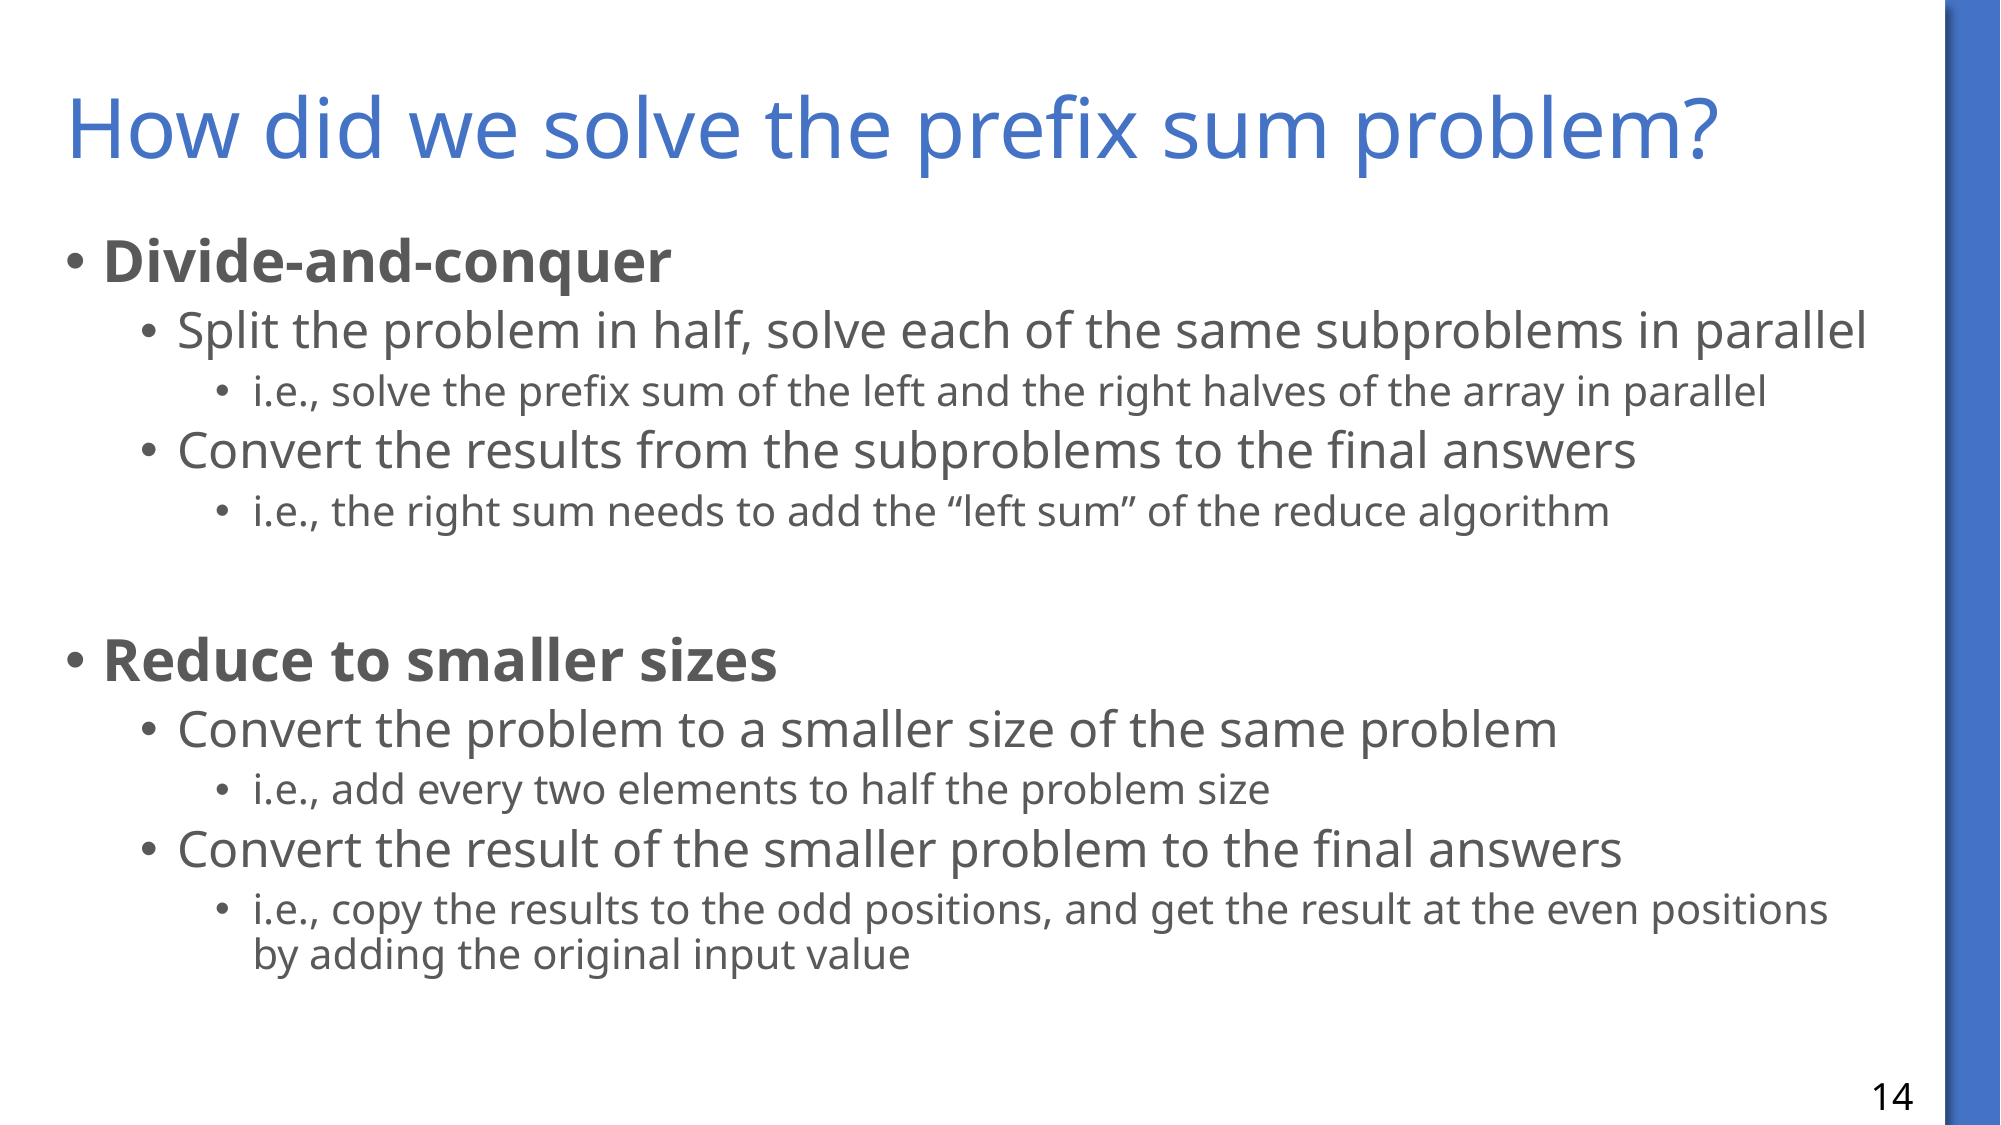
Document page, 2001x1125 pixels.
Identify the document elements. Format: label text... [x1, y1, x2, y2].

slide_number 14 [1855, 1065, 1985, 1125]
list Divide-and-conquer Split the problem in half, solve each of the same subproblems in parallel i.e., solve the prefix sum of the left and the right halves of the array in parallel Convert the results from the subproblems to the final answers i.e., the right sum needs to add the “left sum” of the reduce algorithm Reduce to smaller sizes Convert the problem to a smaller size of the same problem i.e., add every two elements to half the problem size Convert the result of the smaller problem to the final answers i.e., copy the results to the odd positions, and get the result at the even positions by adding the original input value [50, 224, 1900, 1088]
title How did we solve the prefix sum problem? [50, 75, 1900, 188]
